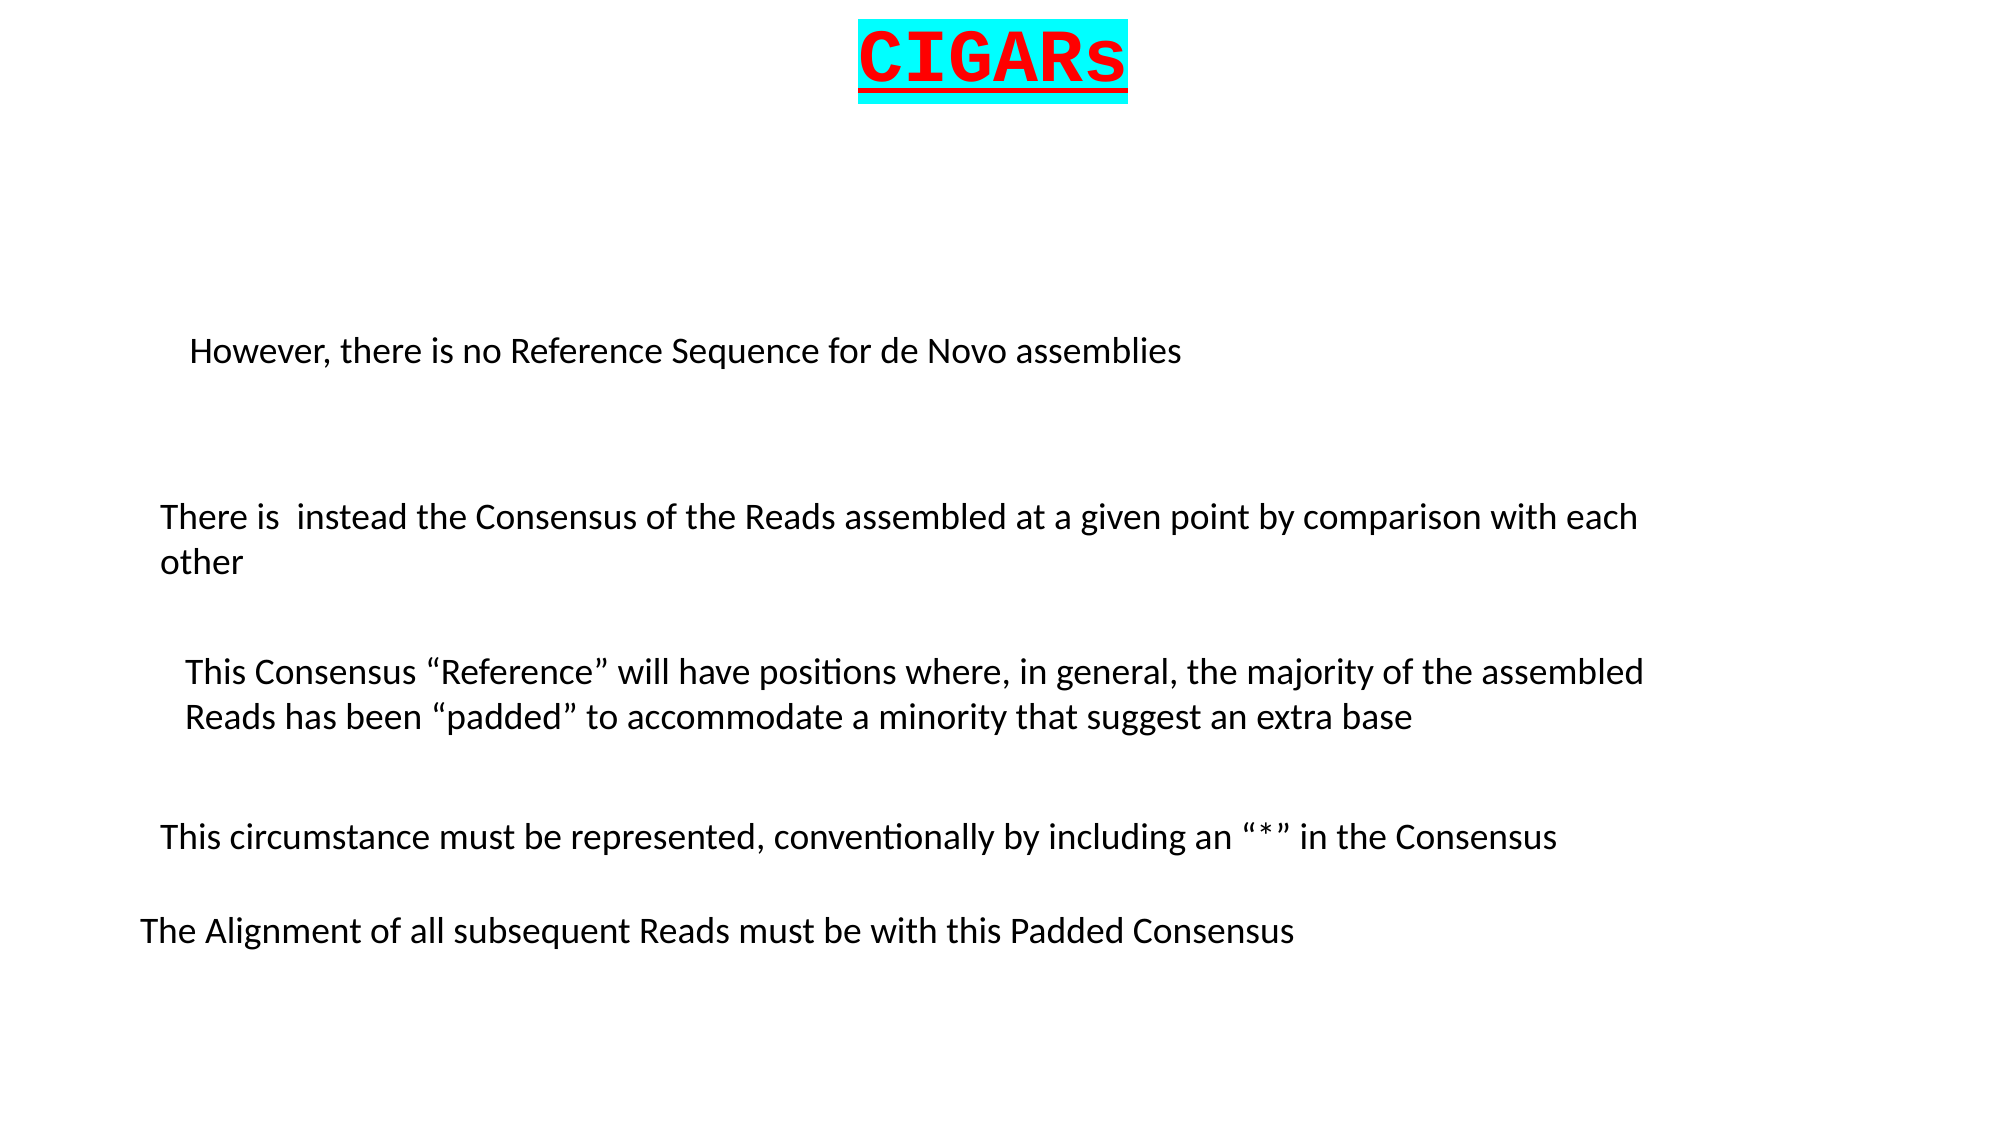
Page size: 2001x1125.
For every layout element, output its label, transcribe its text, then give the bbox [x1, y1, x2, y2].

text_box The Alignment of all subsequent Reads must be with this Padded Consensus [125, 898, 1683, 959]
text_box However, there is no Reference Sequence for de Novo assemblies [174, 319, 1732, 379]
text_box CIGARs [843, 0, 1157, 104]
text_box There is instead the Consensus of the Reads assembled at a given point by comparison with each other [145, 484, 1703, 590]
text_box This circumstance must be represented, conventionally by including an “*” in the Consensus [145, 804, 1703, 864]
text_box This Consensus “Reference” will have positions where, in general, the majority of the assembled Reads has been “padded” to accommodate a minority that suggest an extra base [170, 639, 1728, 745]
